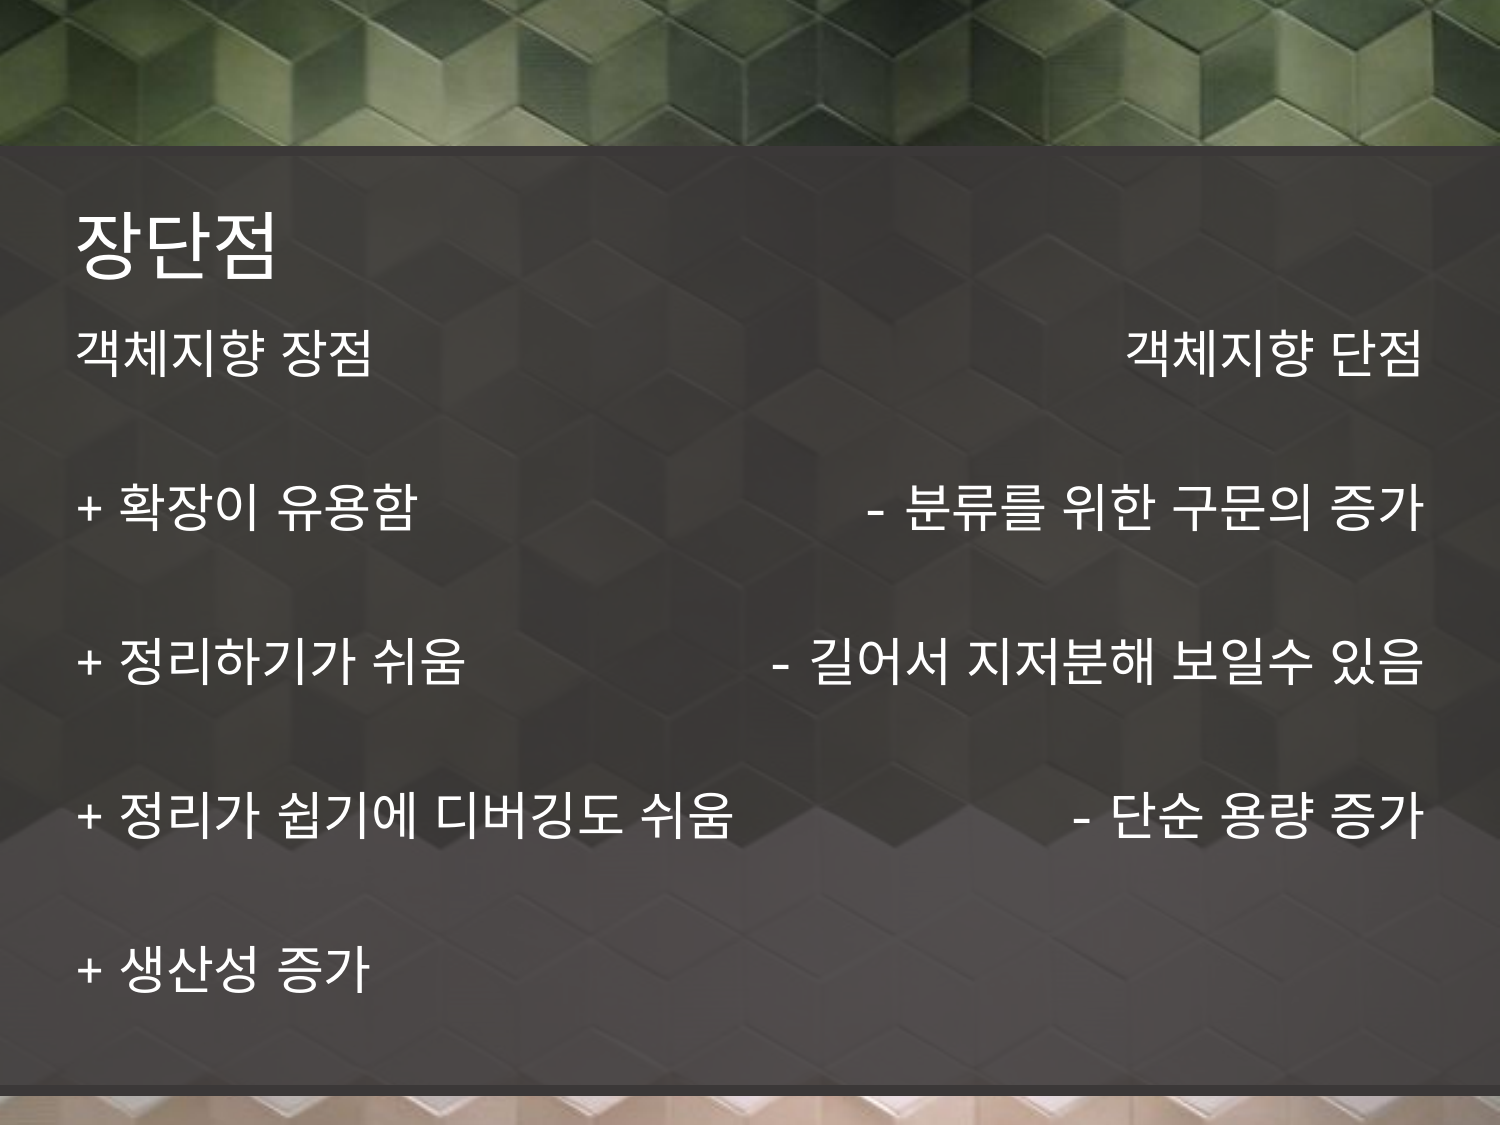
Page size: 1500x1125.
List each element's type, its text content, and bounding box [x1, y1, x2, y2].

picture [0, 1096, 1500, 1125]
text_box 객체지향 장점 +확장이 유용함 +정리하기가 쉬움 +정리가 쉽기에 디버깅도 쉬움 +생산성 증가 [59, 321, 750, 1037]
text_box 객체지향 단점 -분류를 위한 구문의 증가 -길어서 지저분해 보일수 있음 -단순 용량 증가 [750, 321, 1441, 1037]
picture [0, 0, 1500, 146]
list 장단점 [59, 202, 1441, 321]
